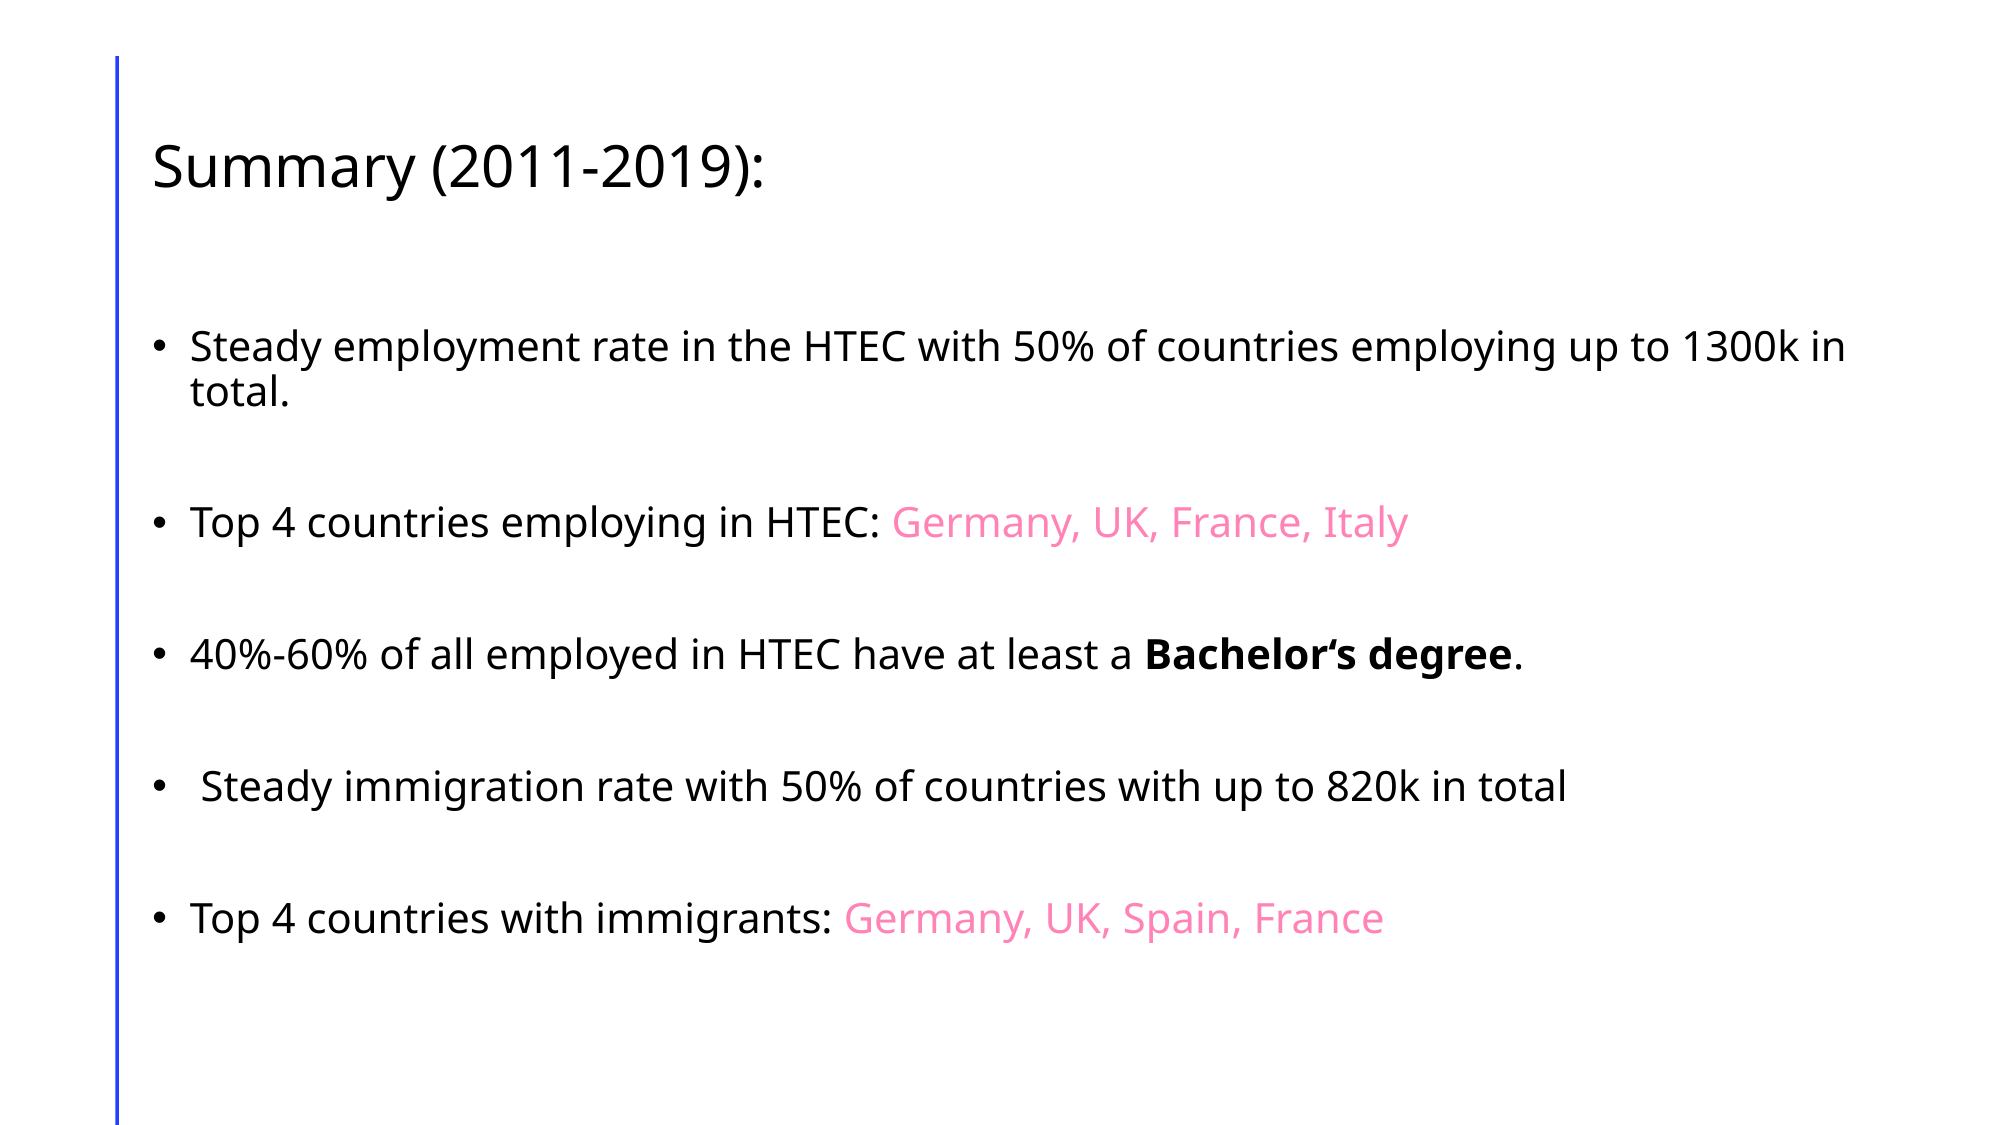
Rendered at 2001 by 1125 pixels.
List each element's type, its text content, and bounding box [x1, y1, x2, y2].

list Steady employment rate in the HTEC with 50% of countries employing up to 1300k in total. Top 4 countries employing in HTEC: Germany, UK, France, Italy 40%-60% of all employed in HTEC have at least a Bachelor‘s degree. Steady immigration rate with 50% of countries with up to 820k in total Top 4 countries with immigrants: Germany, UK, Spain, France [137, 317, 1863, 1014]
title Summary (2011-2019): [137, 59, 1863, 278]
